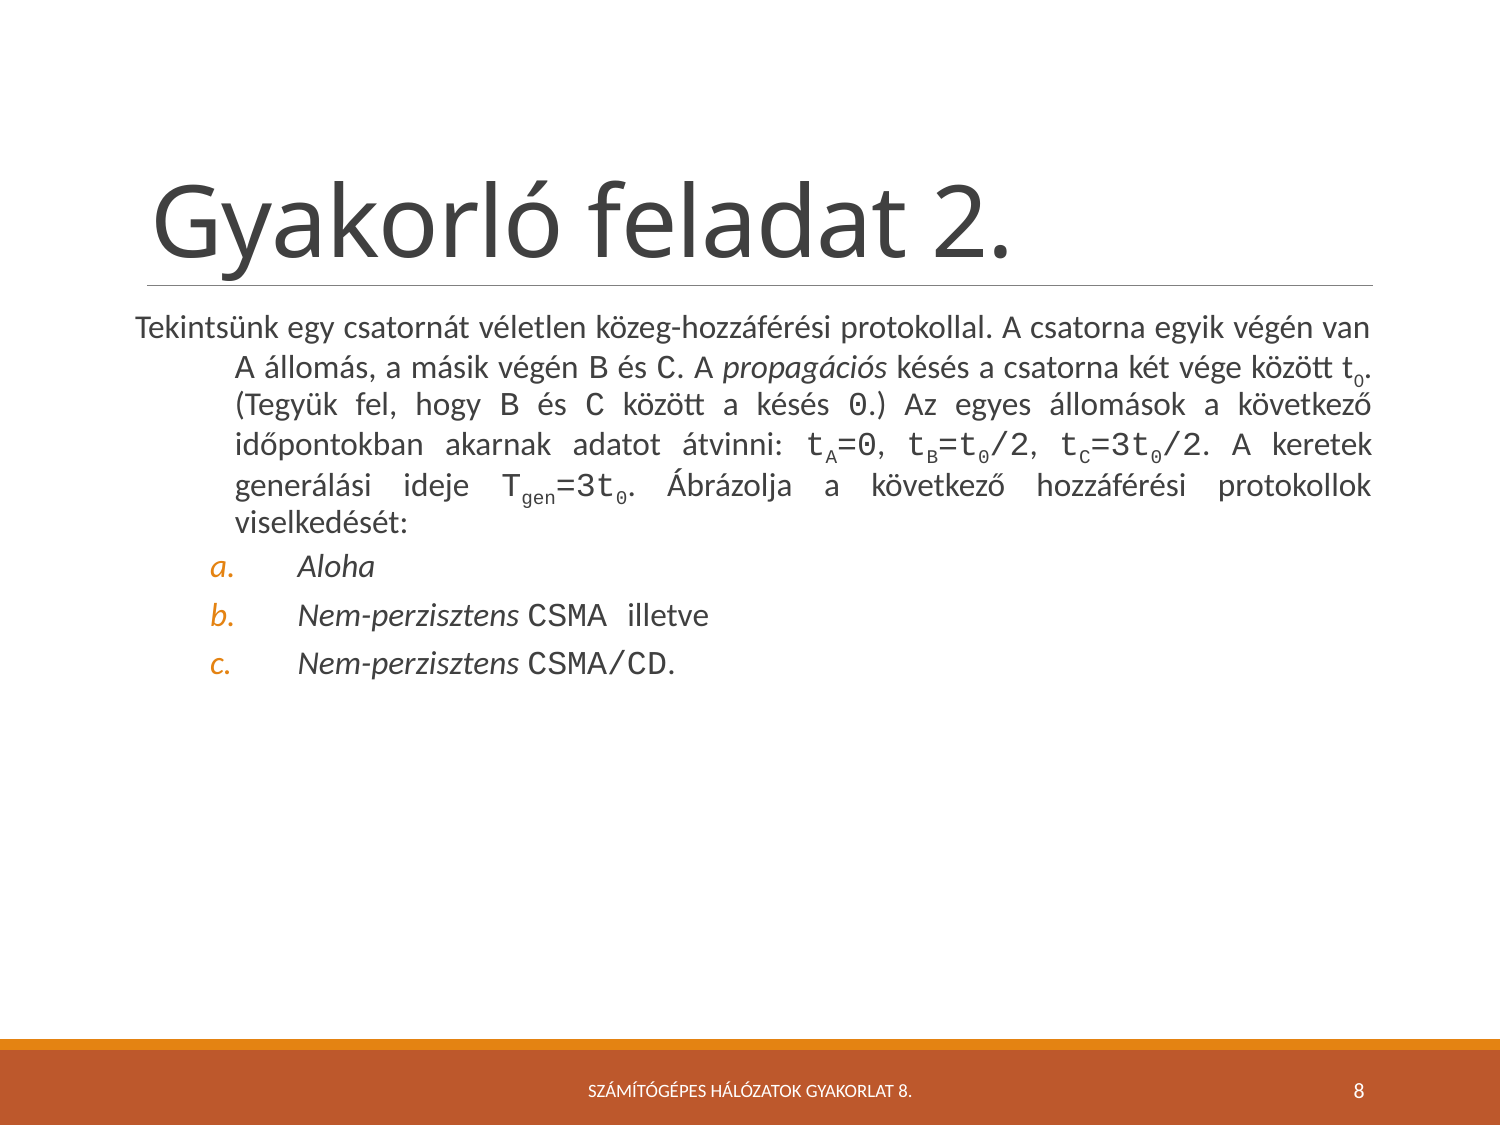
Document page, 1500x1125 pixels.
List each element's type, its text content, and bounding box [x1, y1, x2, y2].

footer Számítógépes Hálózatok Gyakorlat 8. [453, 1059, 1047, 1120]
slide_number 8 [1218, 1059, 1380, 1120]
list Tekintsünk egy csatornát véletlen közeg-hozzáférési protokollal. A csatorna egyik végén van A állomás, a másik végén B és C. A propagációs késés a csatorna két vége között t0. (Tegyük fel, hogy B és C között a késés 0.) Az egyes állomások a következő időpontokban akarnak adatot átvinni: tA=0, tB=t0/2, tC=3t0/2. A keretek generálási ideje Tgen=3t0. Ábrázolja a következő hozzáférési protokollok viselkedését: Aloha Nem-perzisztens CSMA illetve Nem-perzisztens CSMA/CD. [135, 302, 1373, 963]
title Gyakorló feladat 2. [135, 47, 1373, 285]
